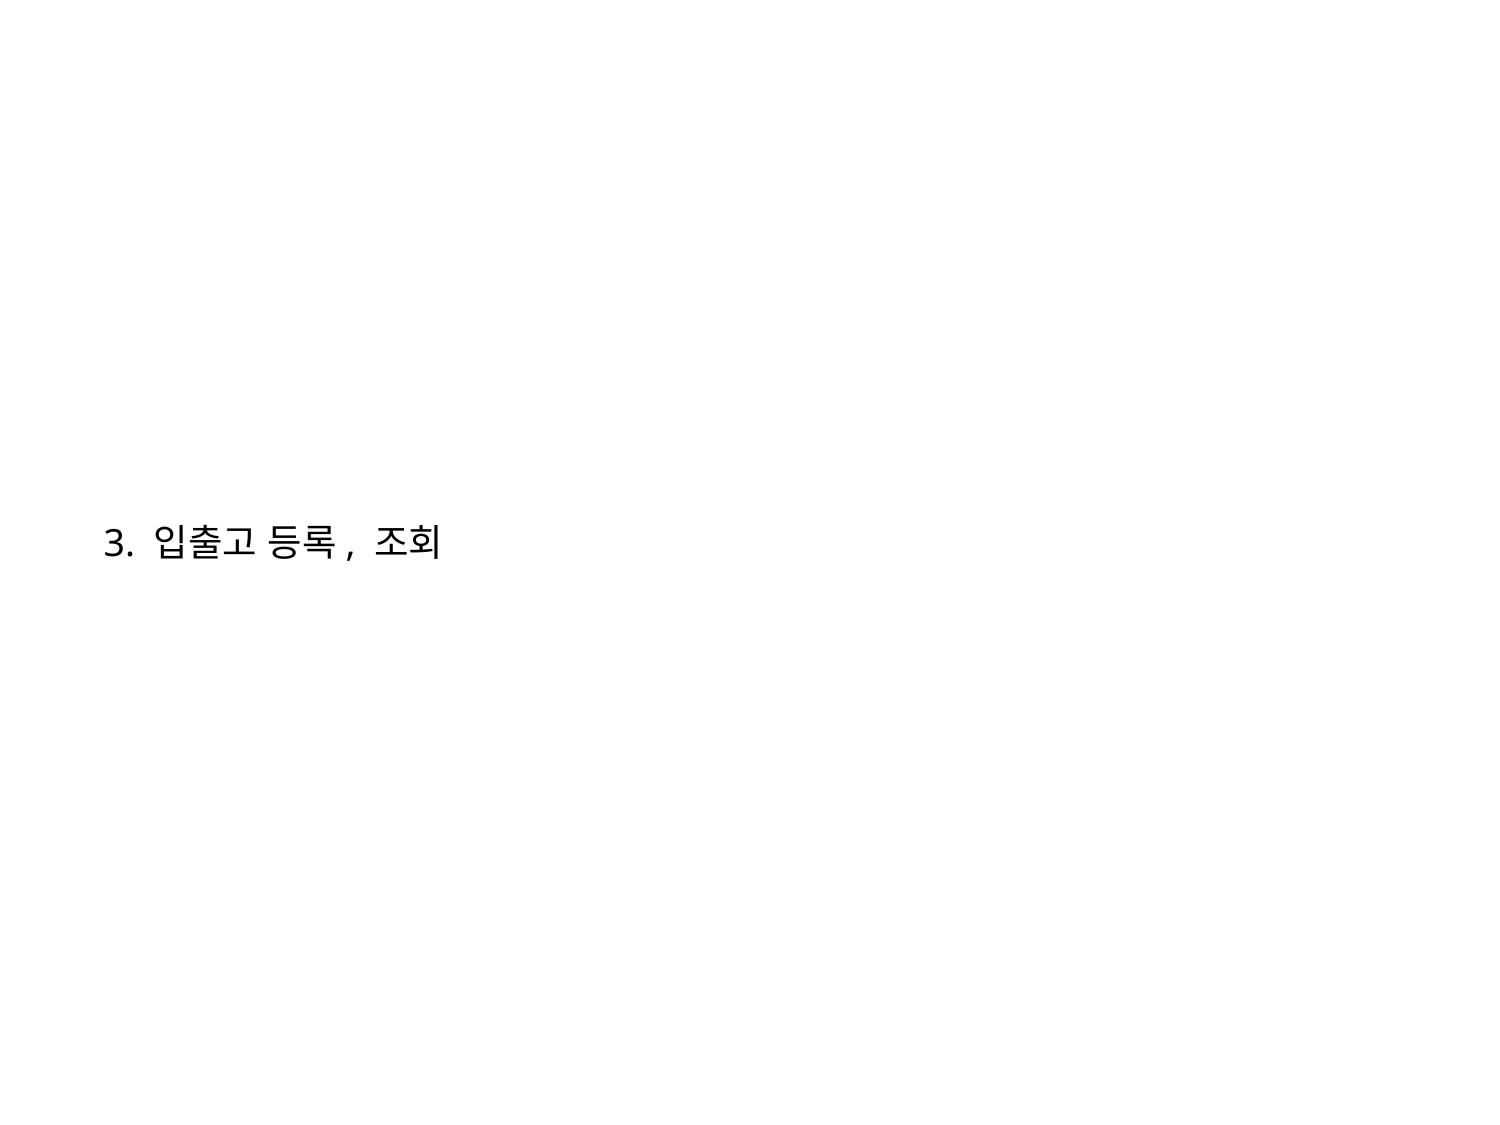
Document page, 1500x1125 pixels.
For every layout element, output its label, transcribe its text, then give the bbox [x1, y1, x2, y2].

title 3. 입출고 등록, 조회 [88, 420, 1364, 662]
